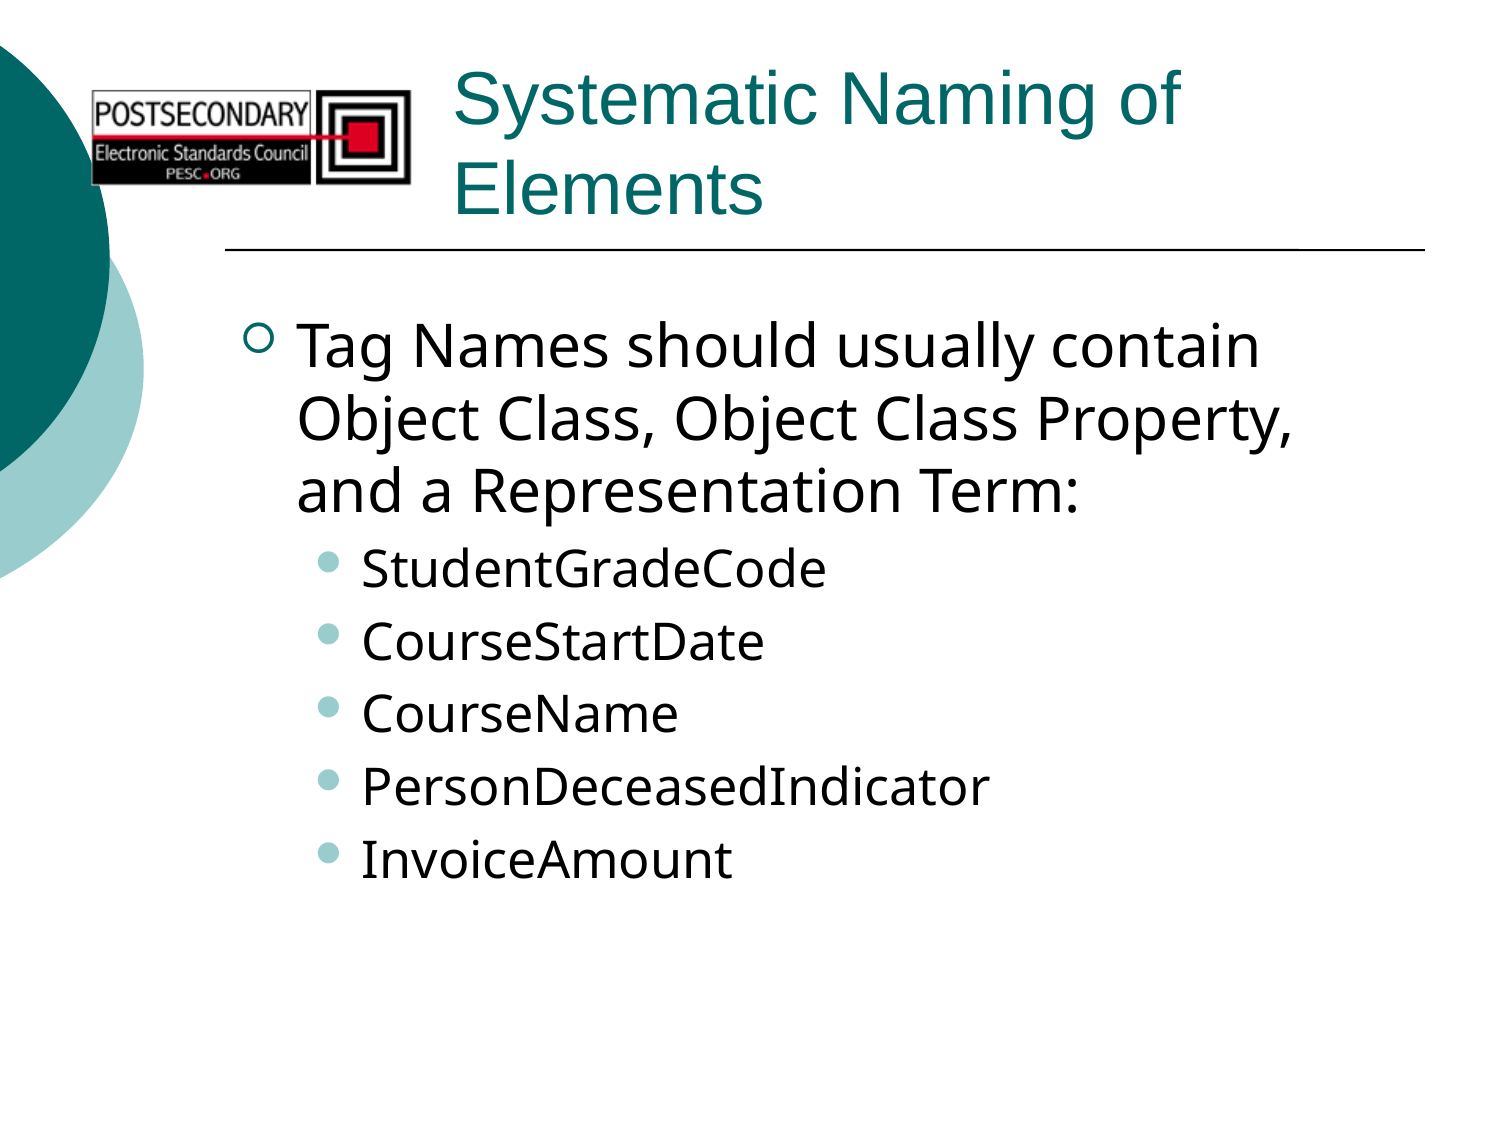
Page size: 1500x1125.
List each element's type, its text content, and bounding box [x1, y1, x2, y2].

list Tag Names should usually contain Object Class, Object Class Property, and a Representation Term: StudentGradeCode CourseStartDate CourseName PersonDeceasedIndicator InvoiceAmount [224, 299, 1425, 975]
title Systematic Naming of Elements [437, 49, 1425, 237]
picture [87, 87, 415, 189]
